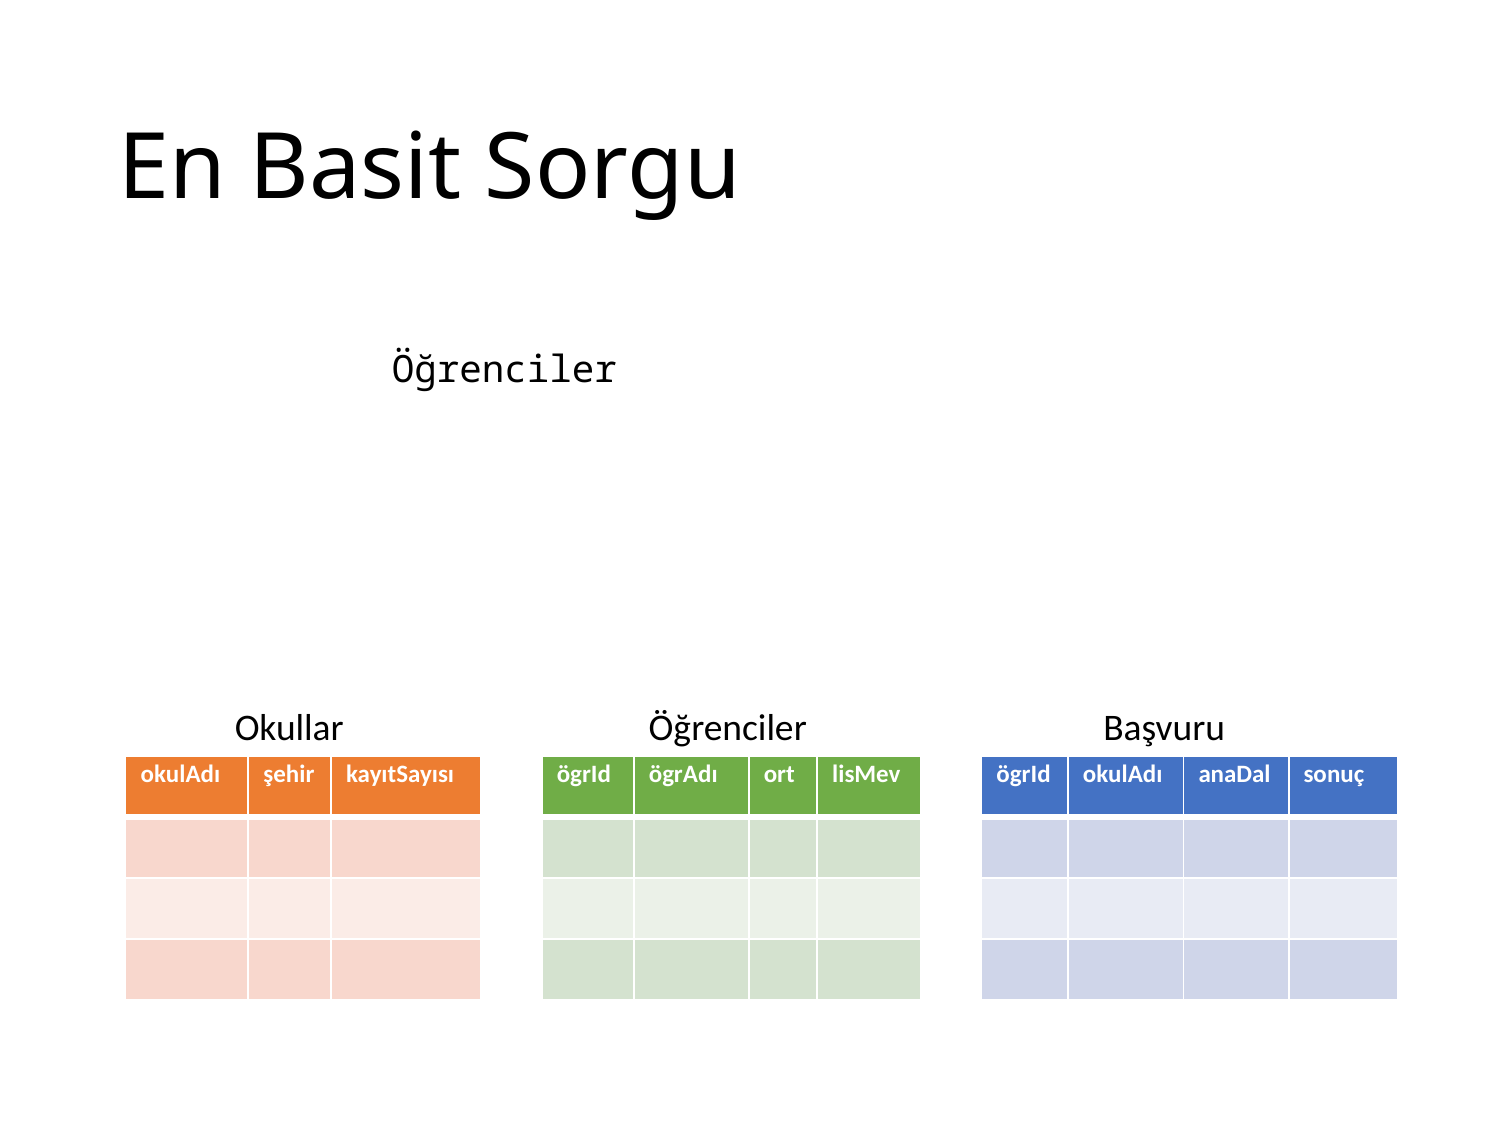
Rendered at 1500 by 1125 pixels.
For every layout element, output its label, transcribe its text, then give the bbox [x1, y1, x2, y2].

table_cell [1184, 879, 1288, 938]
table_cell [126, 820, 247, 877]
table_header lisMev [818, 757, 920, 814]
table_cell [750, 820, 816, 877]
table_header ort [750, 757, 816, 814]
table_header okulAdı [126, 757, 247, 814]
table_cell [1069, 879, 1183, 938]
table_cell [126, 879, 247, 938]
table_cell [1290, 879, 1397, 938]
table_cell [249, 820, 330, 877]
table_cell [543, 940, 633, 999]
table_cell [818, 879, 920, 938]
table_cell [982, 940, 1067, 999]
table_cell [249, 940, 330, 999]
table_cell [332, 820, 480, 877]
table_cell [1290, 940, 1397, 999]
table_cell [635, 940, 748, 999]
table_cell [332, 940, 480, 999]
table_header ögrId [543, 757, 633, 814]
table_cell [543, 820, 633, 877]
text_box Öğrenciler [377, 337, 632, 398]
table_cell [818, 820, 920, 877]
text_box Okullar Öğrenciler Başvuru [219, 695, 1243, 756]
table_header sonuç [1290, 757, 1397, 814]
table_header okulAdı [1069, 757, 1183, 814]
title En Basit Sorgu [103, 59, 1397, 278]
table_header şehir [249, 757, 330, 814]
table_cell [982, 820, 1067, 877]
table_header kayıtSayısı [332, 757, 480, 814]
table_cell [750, 879, 816, 938]
table_cell [1069, 820, 1183, 877]
table_cell [332, 879, 480, 938]
table_cell [543, 879, 633, 938]
table_cell [1184, 820, 1288, 877]
table_cell [982, 879, 1067, 938]
table_cell [1184, 940, 1288, 999]
table_cell [1290, 820, 1397, 877]
table_cell [818, 940, 920, 999]
table_cell [1069, 940, 1183, 999]
table_header ögrId [982, 757, 1067, 814]
table_cell [750, 940, 816, 999]
table_cell [249, 879, 330, 938]
table_header ögrAdı [635, 757, 748, 814]
table_header anaDal [1184, 757, 1288, 814]
table_cell [635, 879, 748, 938]
table_cell [635, 820, 748, 877]
table_cell [126, 940, 247, 999]
